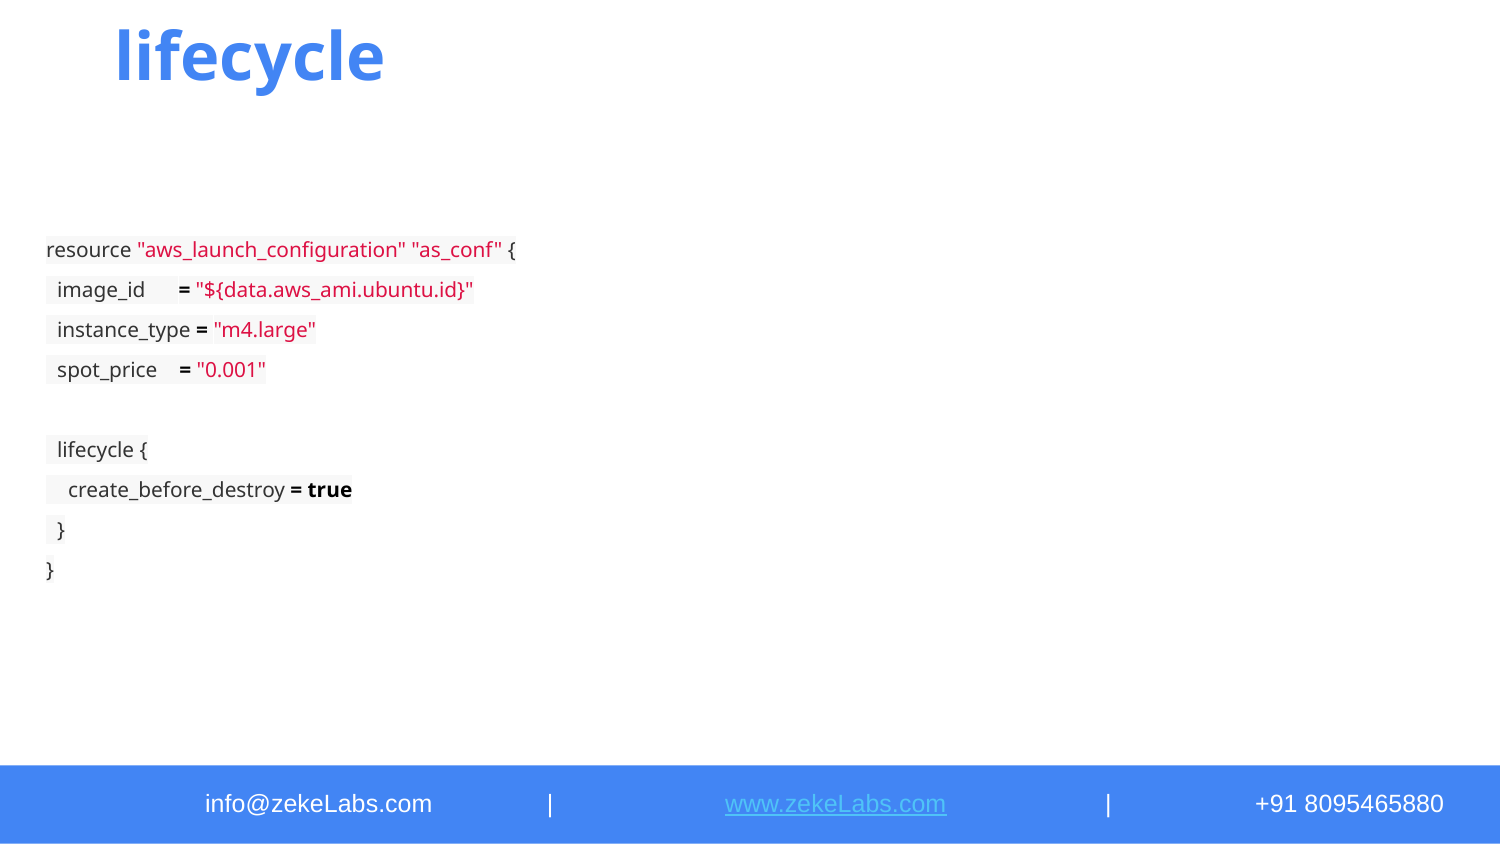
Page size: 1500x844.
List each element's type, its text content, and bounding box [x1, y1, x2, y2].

title lifecycle [99, 0, 1315, 109]
text_box info@zekeLabs.com | www.zekeLabs.com | +91 8095465880 [0, 772, 1500, 844]
list resource "aws_launch_configuration" "as_conf" { image_id = "${data.aws_ami.ubuntu.id}" instance_type = "m4.large" spot_price = "0.001" lifecycle { create_before_destroy = true } } [0, 131, 1491, 755]
